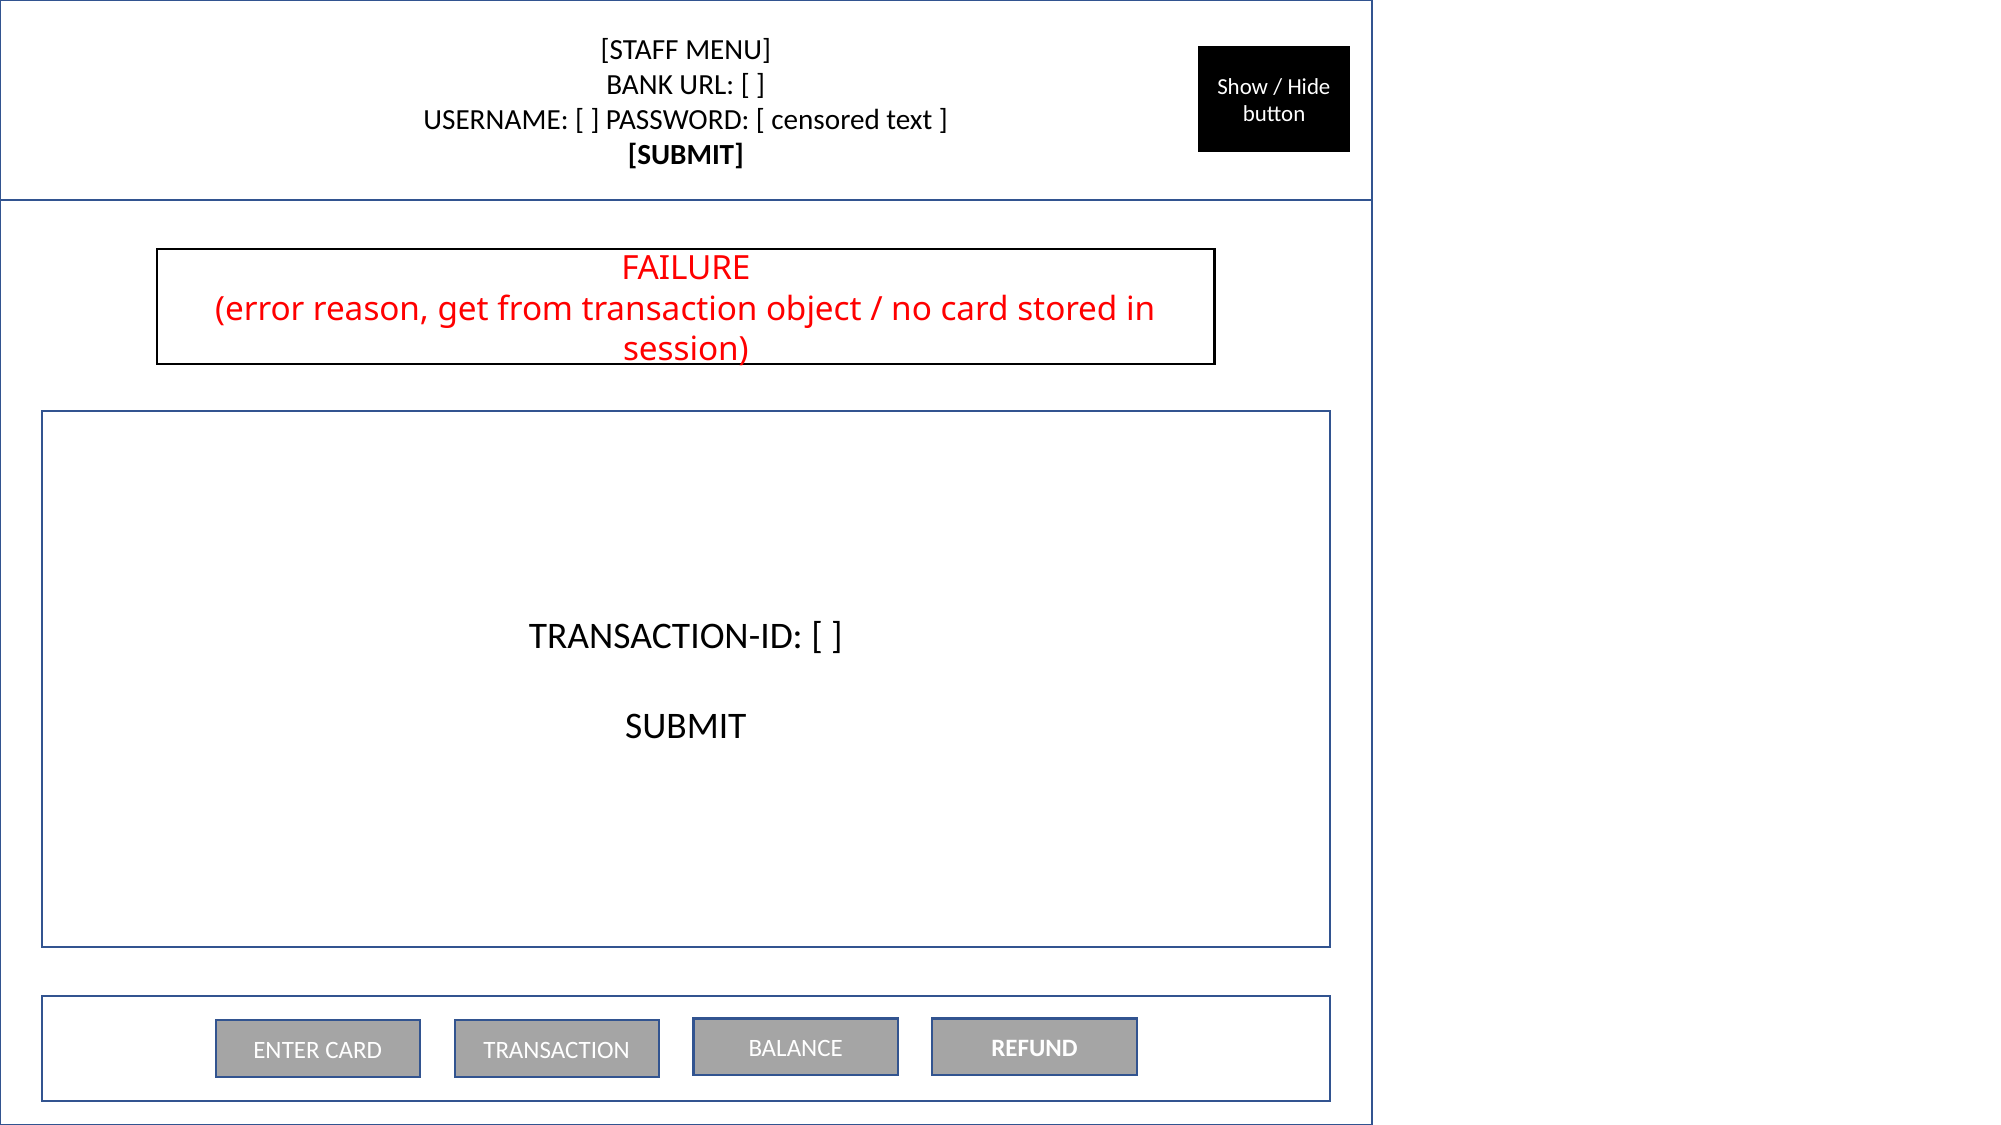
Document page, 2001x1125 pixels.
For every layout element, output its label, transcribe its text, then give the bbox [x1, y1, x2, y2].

text_box [41, 995, 1331, 1102]
text_box TRANSACTION [454, 1019, 660, 1078]
text_box [STAFF MENU] BANK URL: [ ] USERNAME: [ ] PASSWORD: [ censored text ] [SUBMIT] [0, 0, 1373, 199]
text_box FAILURE (error reason, get from transaction object / no card stored in session) [156, 248, 1216, 365]
text_box [0, 199, 1373, 1125]
text_box REFUND [931, 1017, 1138, 1076]
text_box Show / Hide button [1198, 46, 1350, 152]
text_box ENTER CARD [215, 1019, 421, 1078]
text_box TRANSACTION-ID: [ ] SUBMIT [41, 410, 1331, 948]
text_box BALANCE [692, 1017, 899, 1076]
